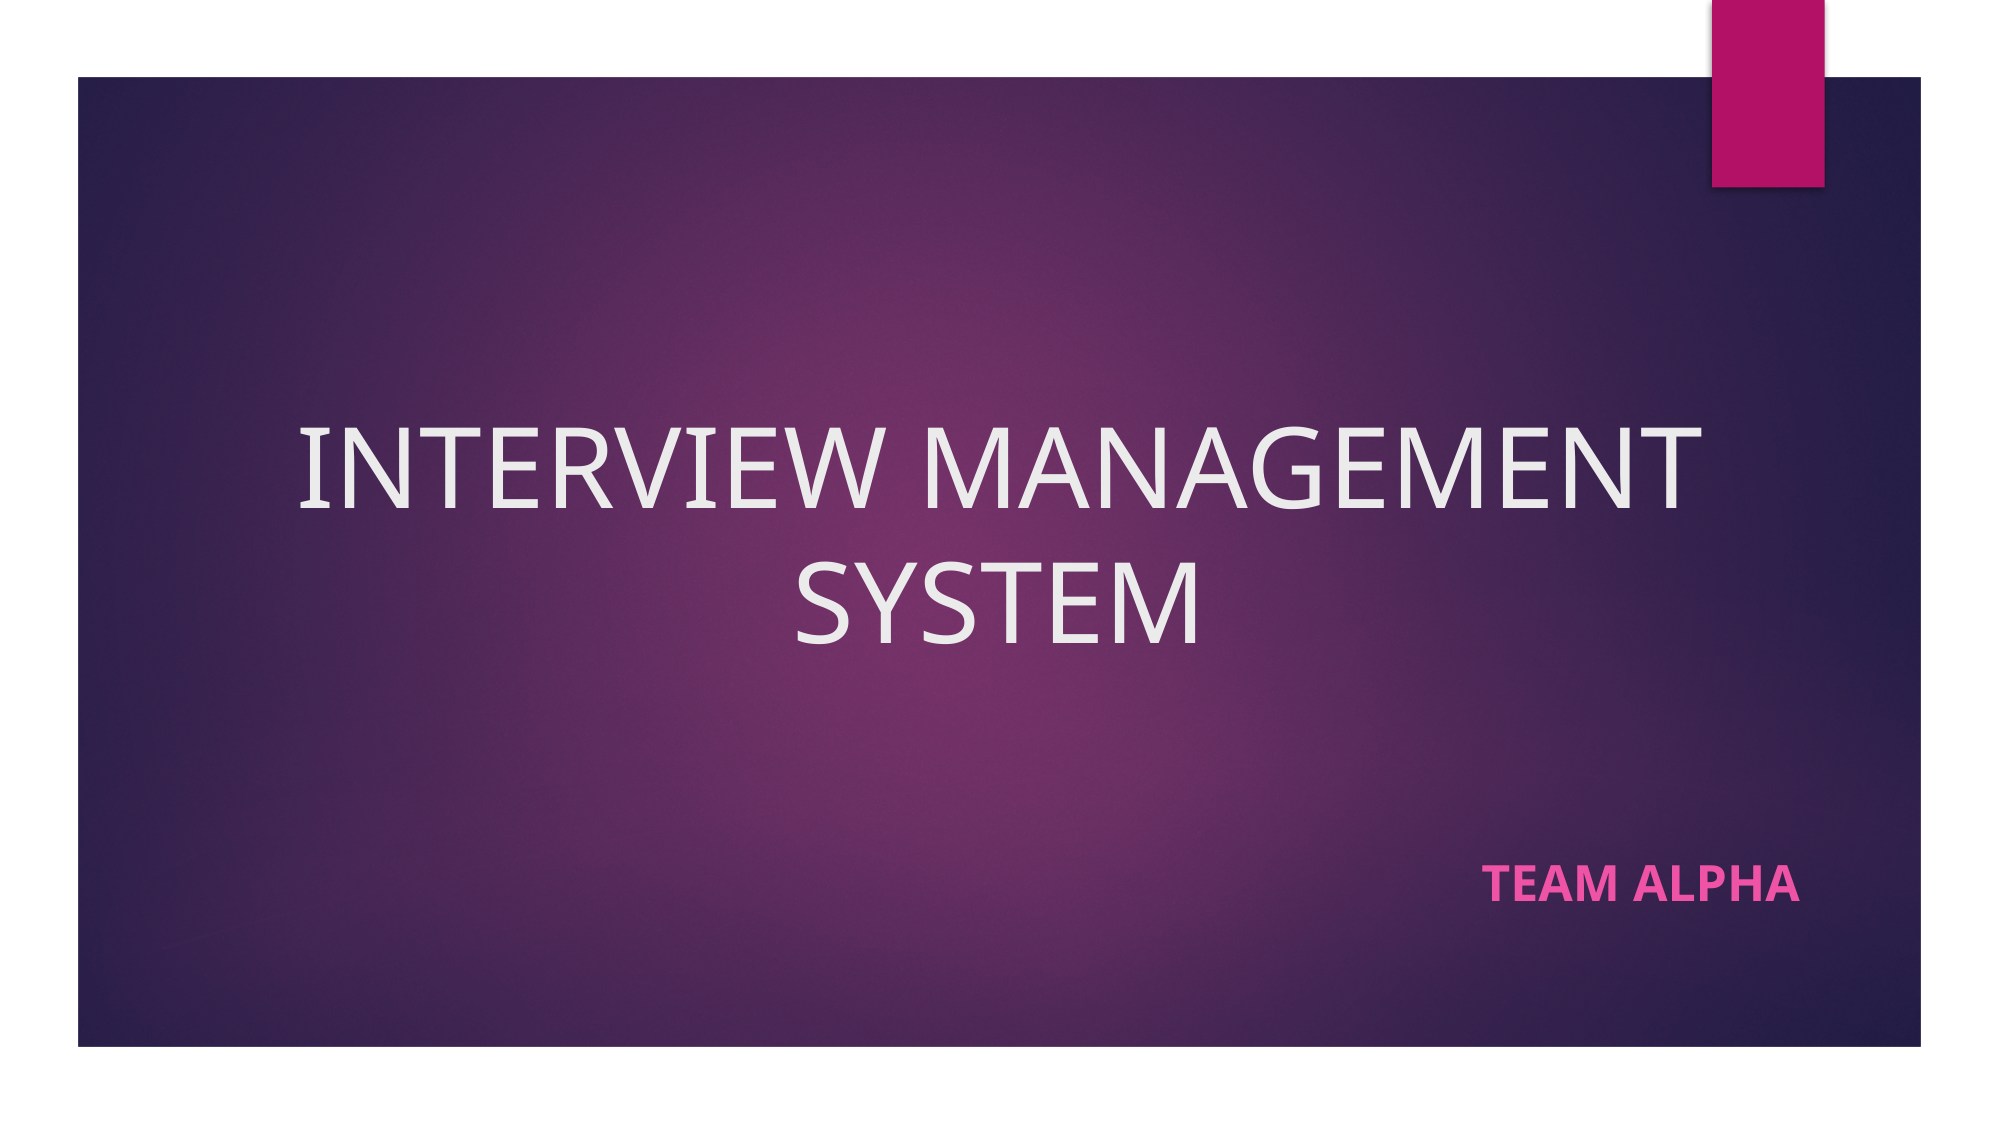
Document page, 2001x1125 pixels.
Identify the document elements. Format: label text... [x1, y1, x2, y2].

title INTERVIEW MANAGEMENT SYSTEM [276, 234, 1724, 674]
subtitle TEAM ALPHA [1466, 844, 2000, 972]
